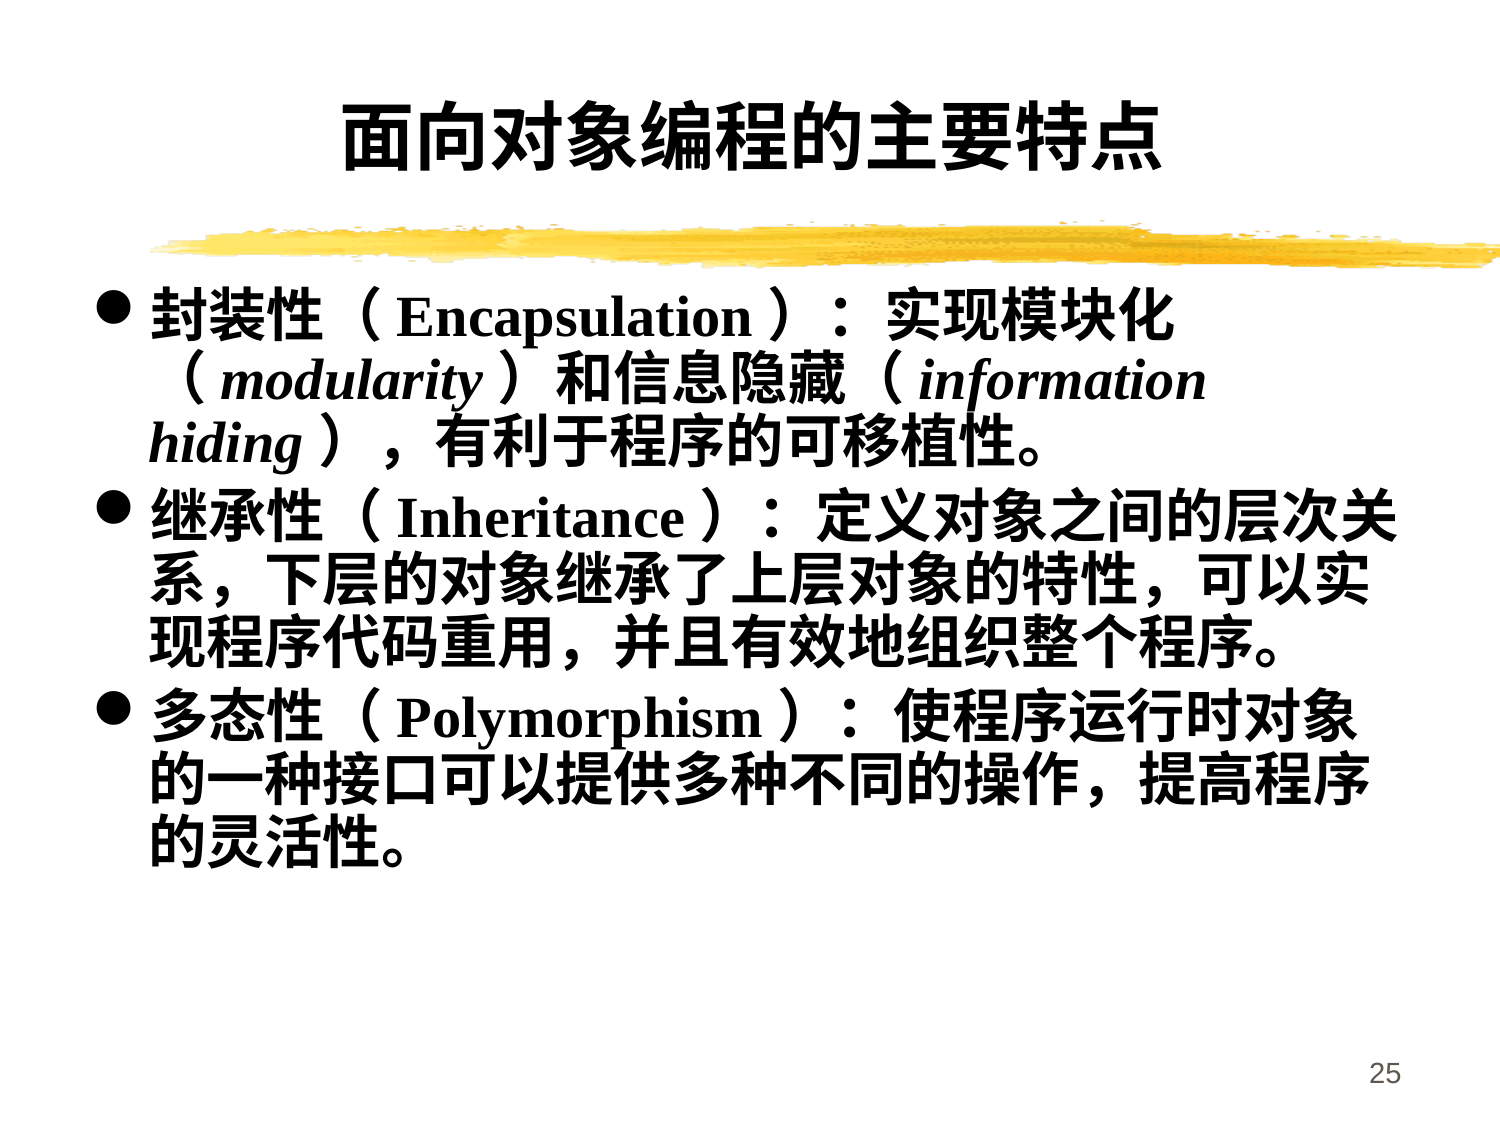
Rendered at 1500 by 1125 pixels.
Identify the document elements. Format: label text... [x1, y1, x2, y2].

picture [150, 215, 1500, 279]
title 面向对象编程的主要特点 [76, 0, 1427, 187]
slide_number 25 [1103, 1021, 1417, 1098]
list 封装性（Encapsulation）：实现模块化（modularity）和信息隐藏（information hiding），有利于程序的可移植性。 继承性（Inheritance）：定义对象之间的层次关系，下层的对象继承了上层对象的特性，可以实现程序代码重用，并且有效地组织整个程序。 多态性（Polymorphism）：使程序运行时对象的一种接口可以提供多种不同的操作，提高程序的灵活性。 [76, 278, 1427, 953]
